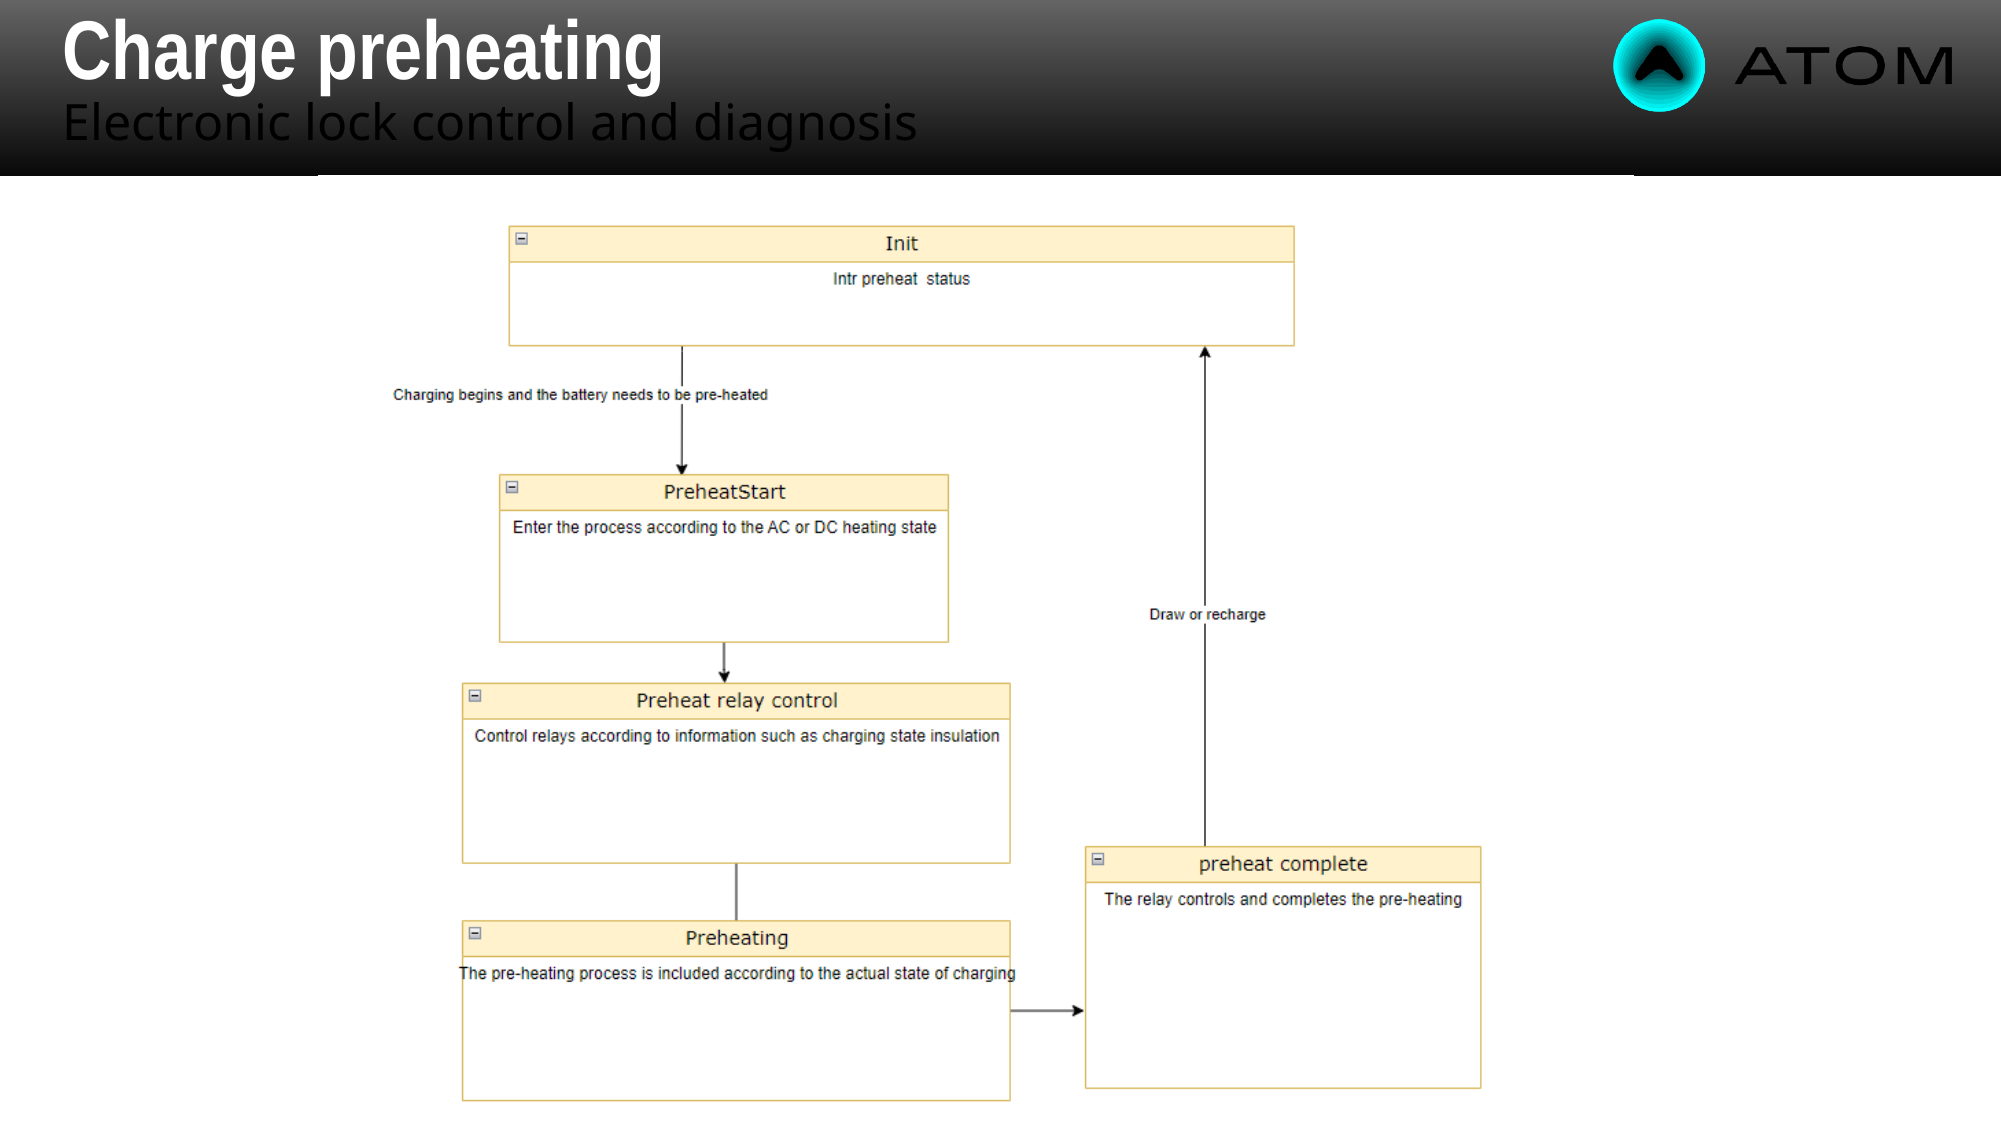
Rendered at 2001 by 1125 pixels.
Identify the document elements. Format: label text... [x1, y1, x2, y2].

picture [318, 175, 1634, 1125]
text_box Charge preheating Electronic lock control and diagnosis [47, 0, 1803, 132]
text_box [0, 0, 2000, 176]
picture [1612, 19, 1952, 112]
